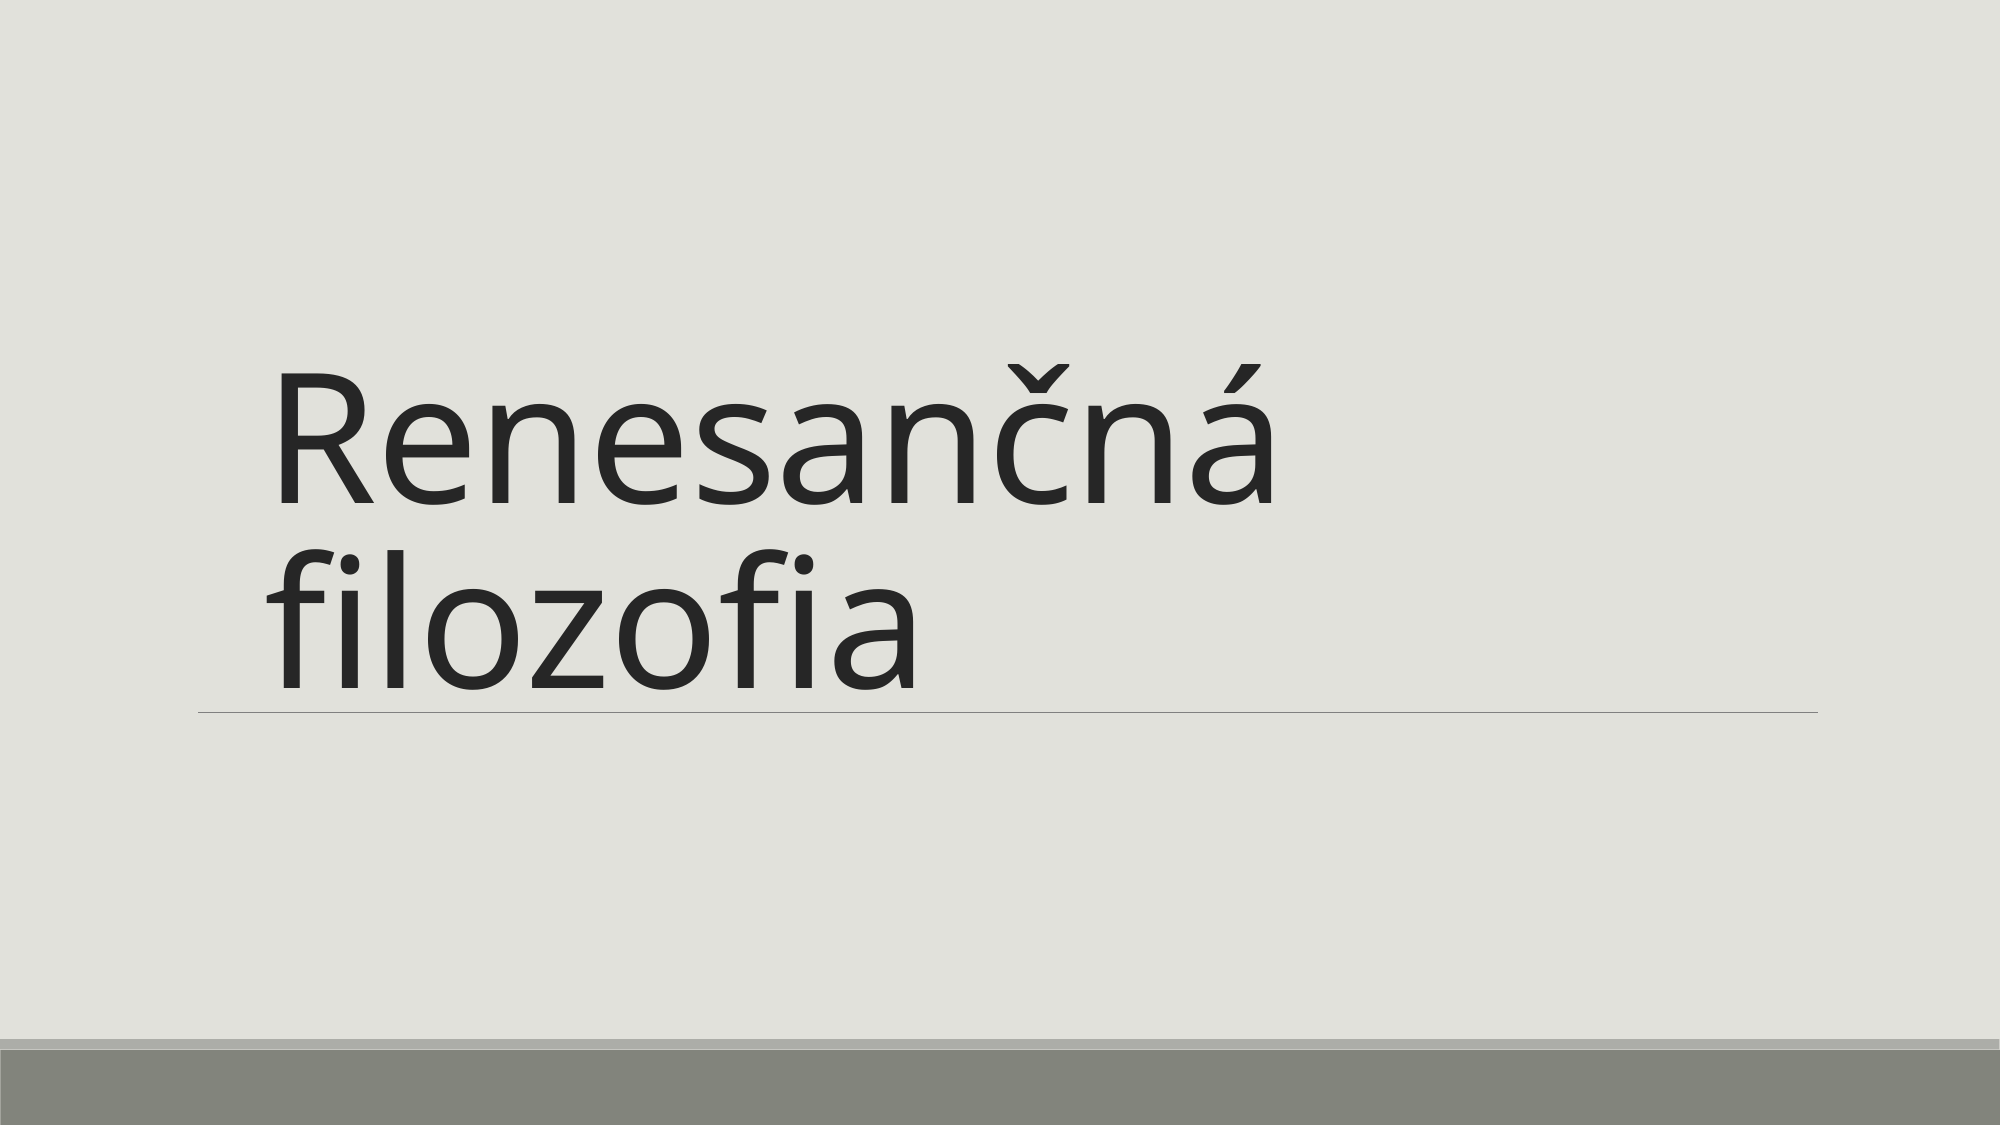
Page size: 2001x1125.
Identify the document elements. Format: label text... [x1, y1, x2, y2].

title Renesančná filozofia [249, 348, 1750, 734]
